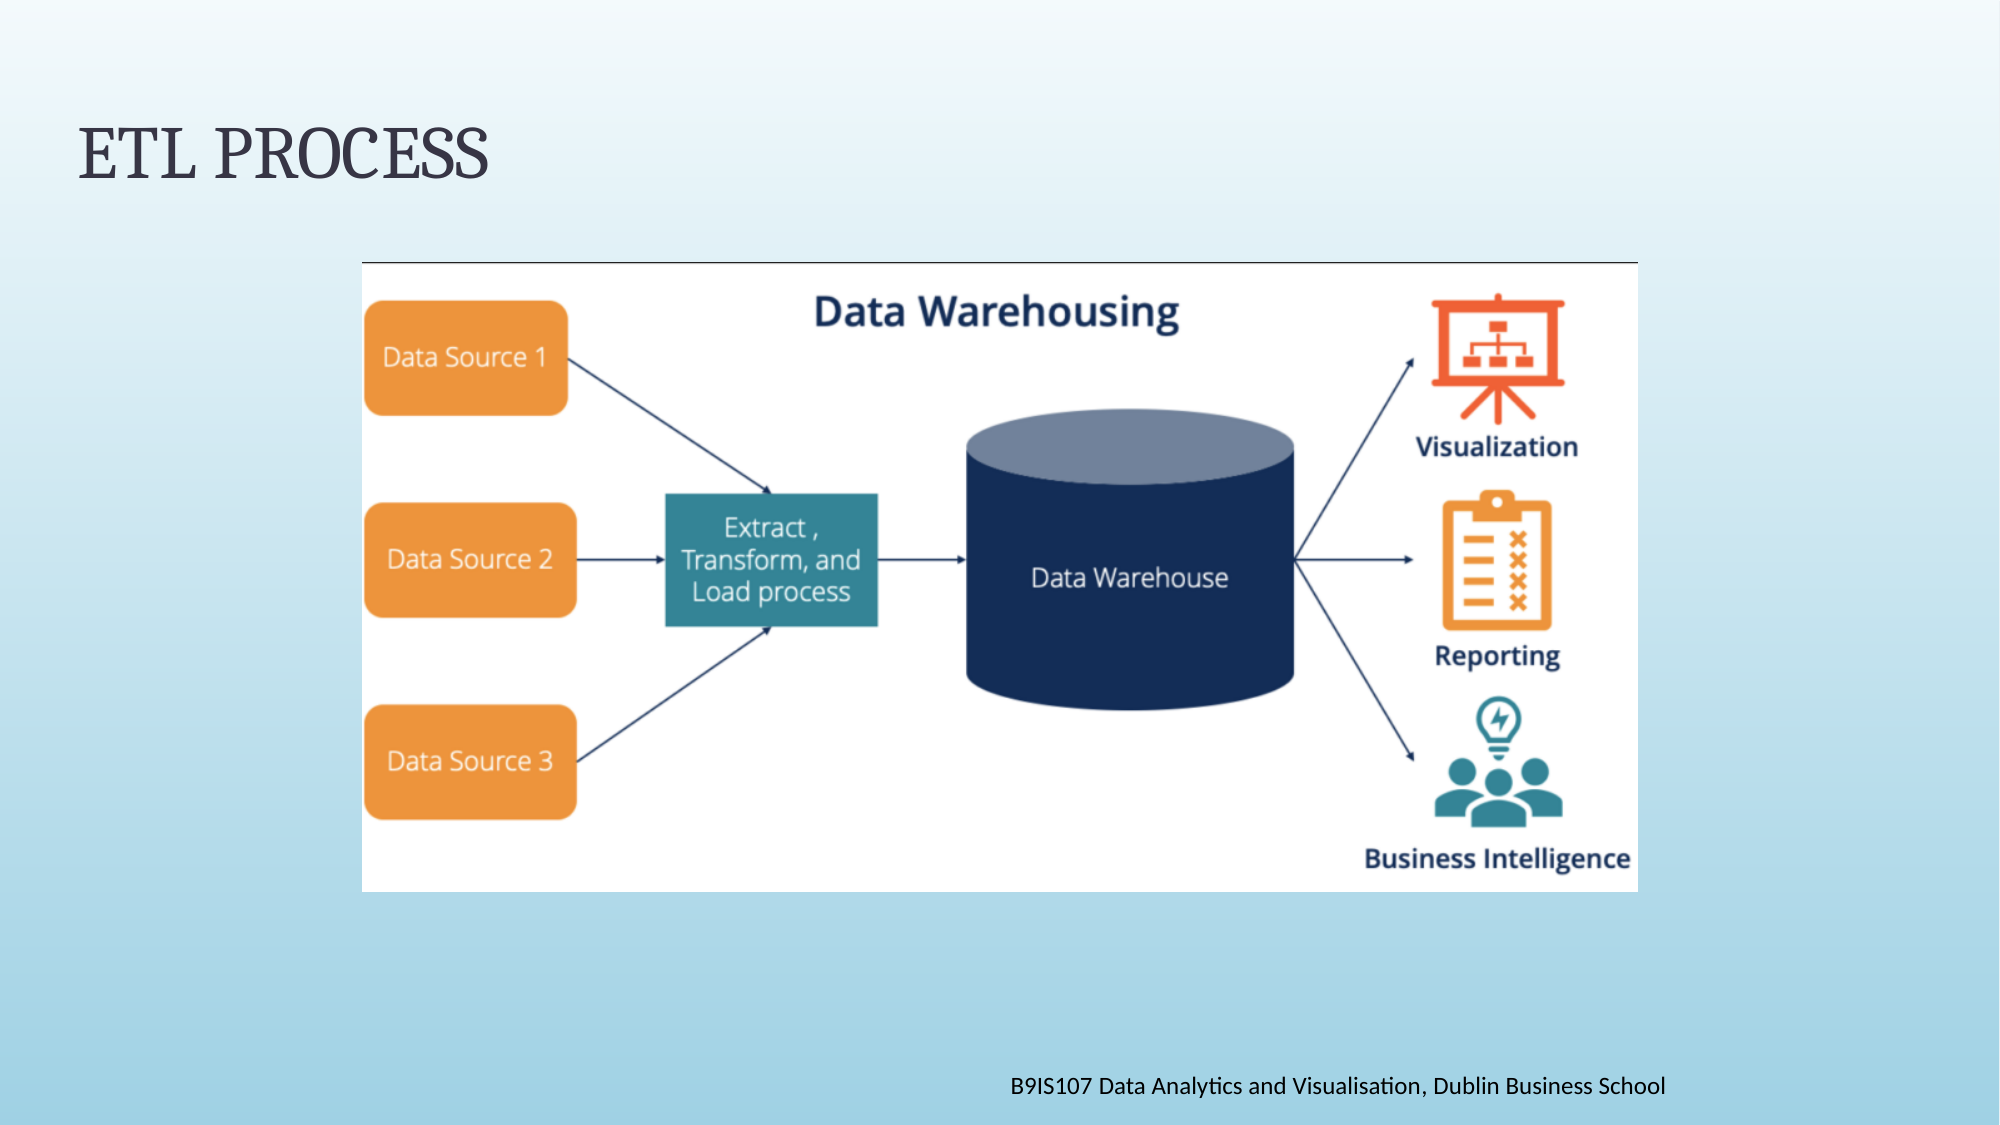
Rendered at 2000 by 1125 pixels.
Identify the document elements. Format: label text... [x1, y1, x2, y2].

picture [362, 262, 1638, 892]
title ETL PROCESS [62, 87, 537, 200]
text_box B9IS107 Data Analytics and Visualisation, Dublin Business School [995, 1062, 1996, 1108]
